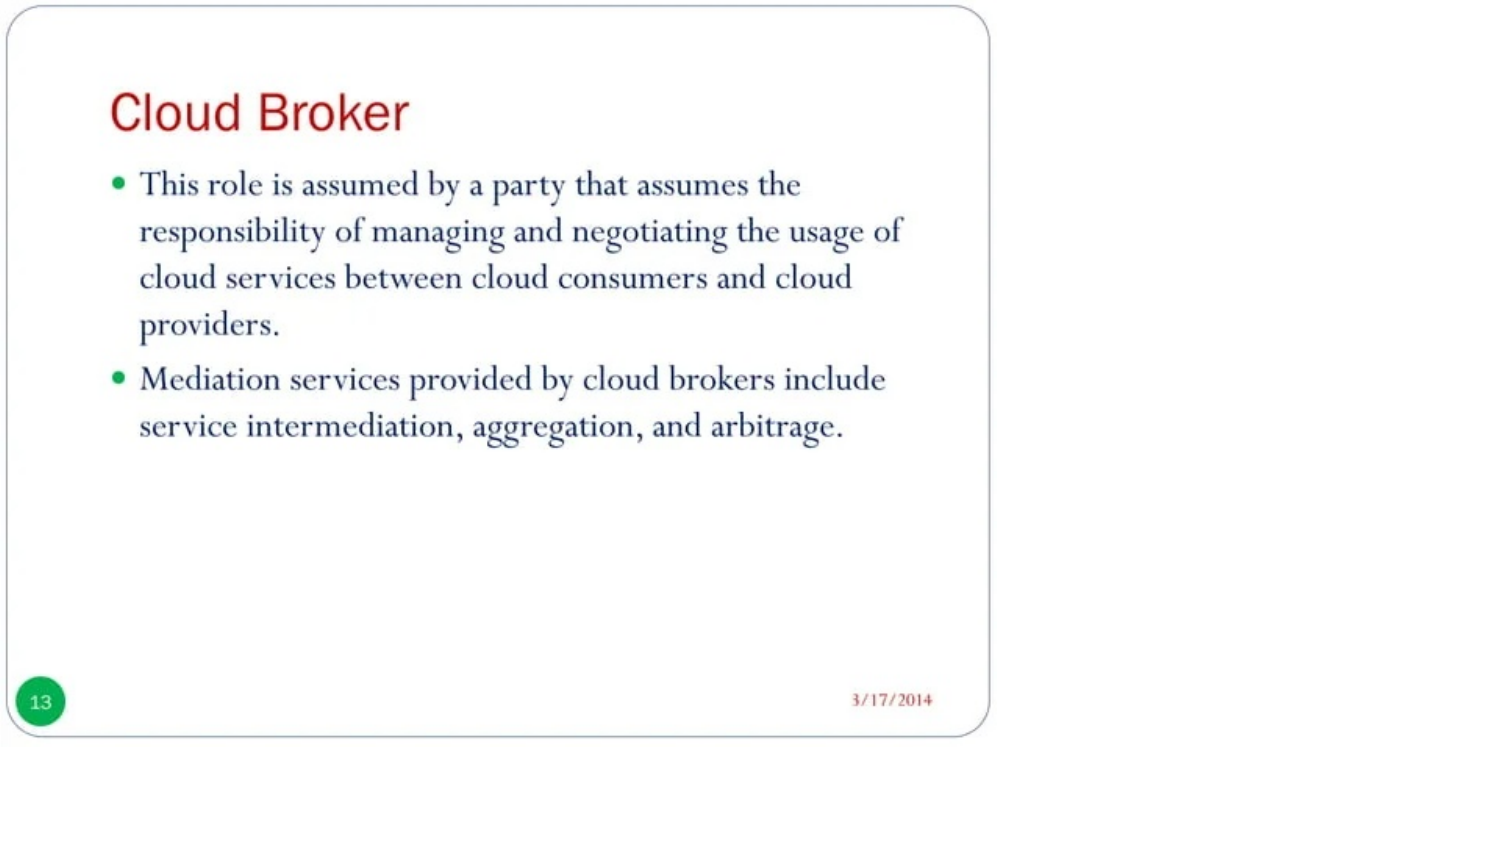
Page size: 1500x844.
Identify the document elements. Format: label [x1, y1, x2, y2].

picture [0, 0, 997, 748]
